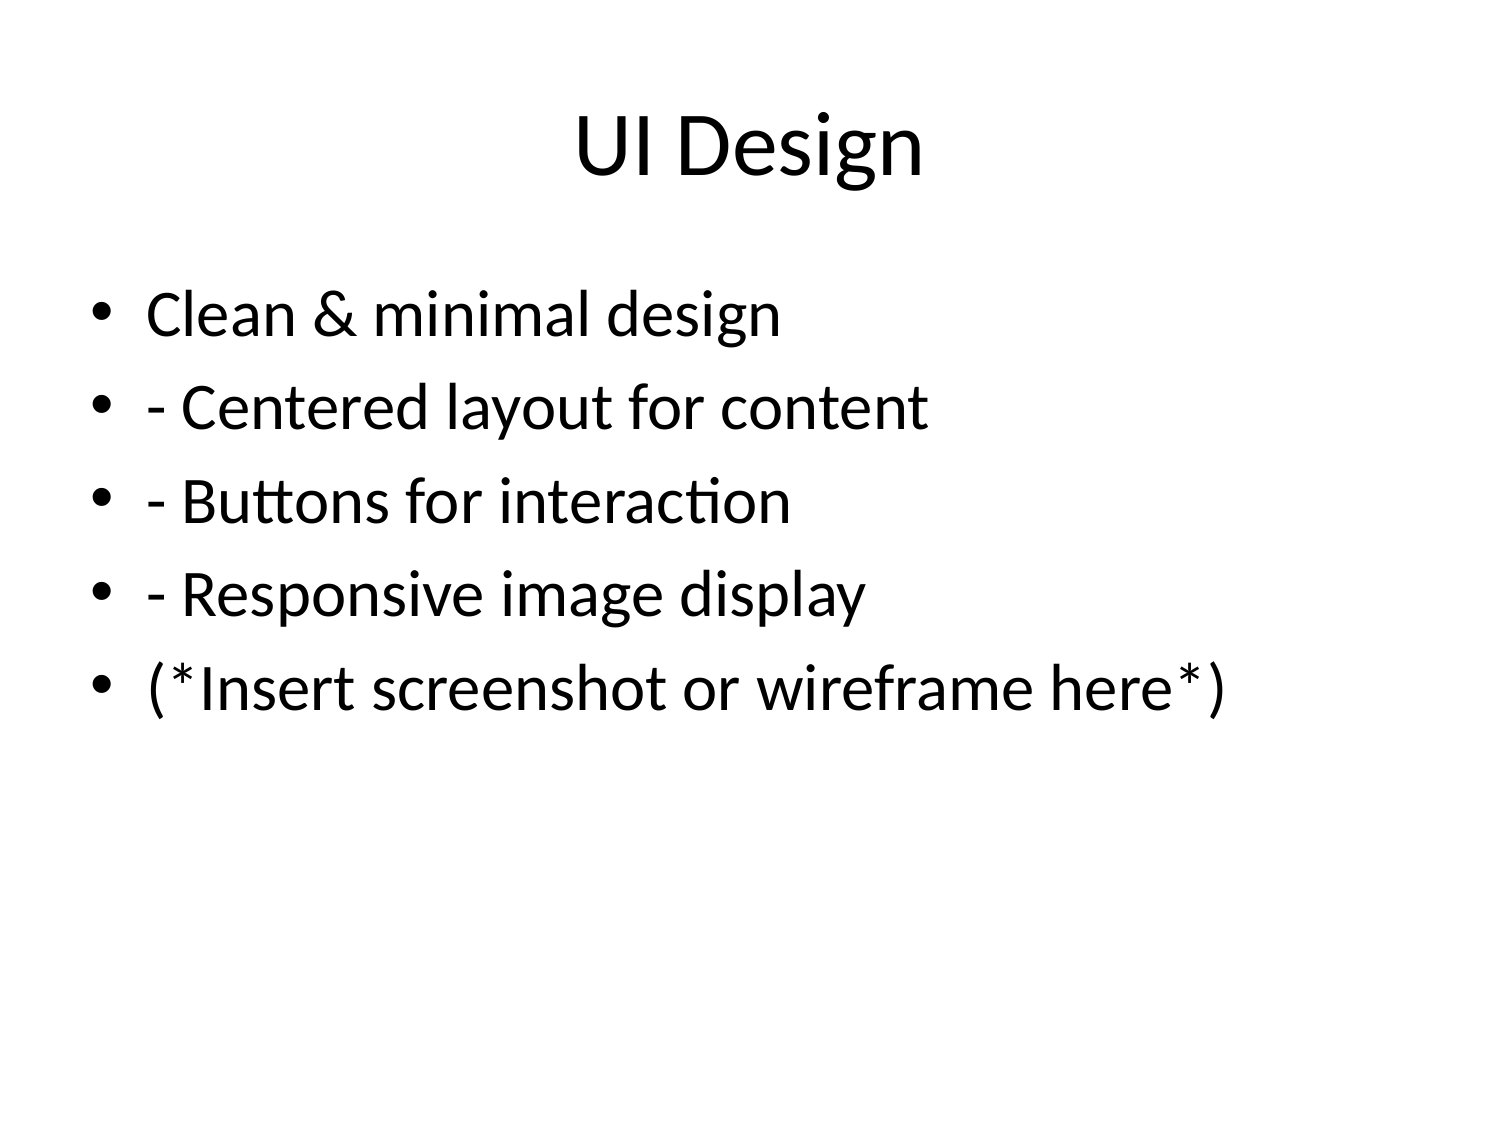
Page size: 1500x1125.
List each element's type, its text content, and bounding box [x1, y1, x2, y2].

list Clean & minimal design - Centered layout for content - Buttons for interaction - Responsive image display (*Insert screenshot or wireframe here*) [75, 262, 1425, 1005]
title UI Design [75, 45, 1425, 233]
